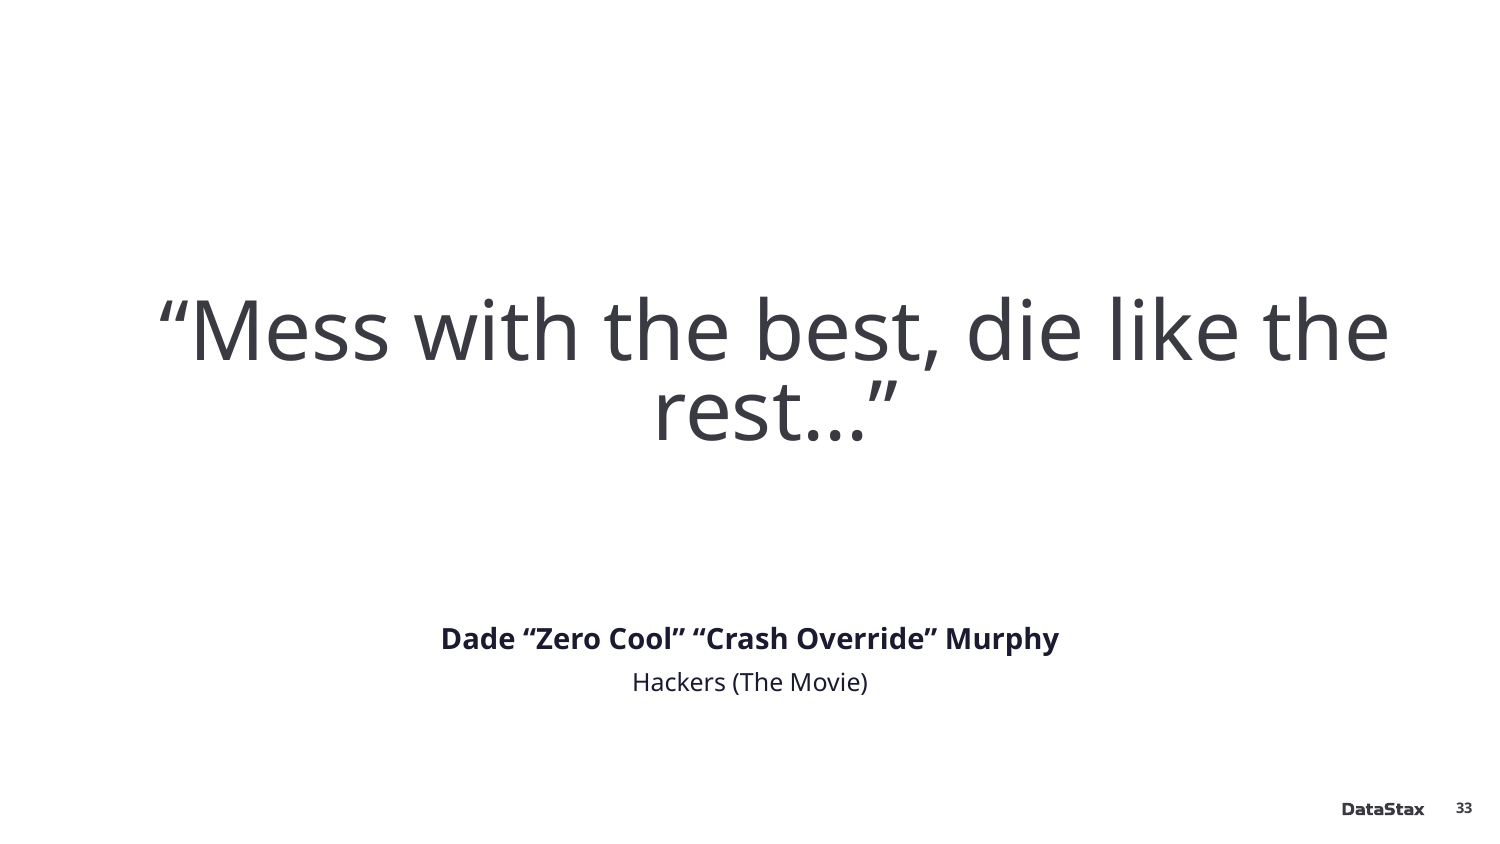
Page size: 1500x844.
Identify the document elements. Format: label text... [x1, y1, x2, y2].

title “Mess with the best, die like the rest...” [100, 202, 1452, 551]
subtitle Hackers (The Movie) [74, 666, 1426, 708]
subtitle Dade “Zero Cool” “Crash Override” Murphy [74, 620, 1426, 661]
slide_number ‹#› [1438, 788, 1491, 830]
